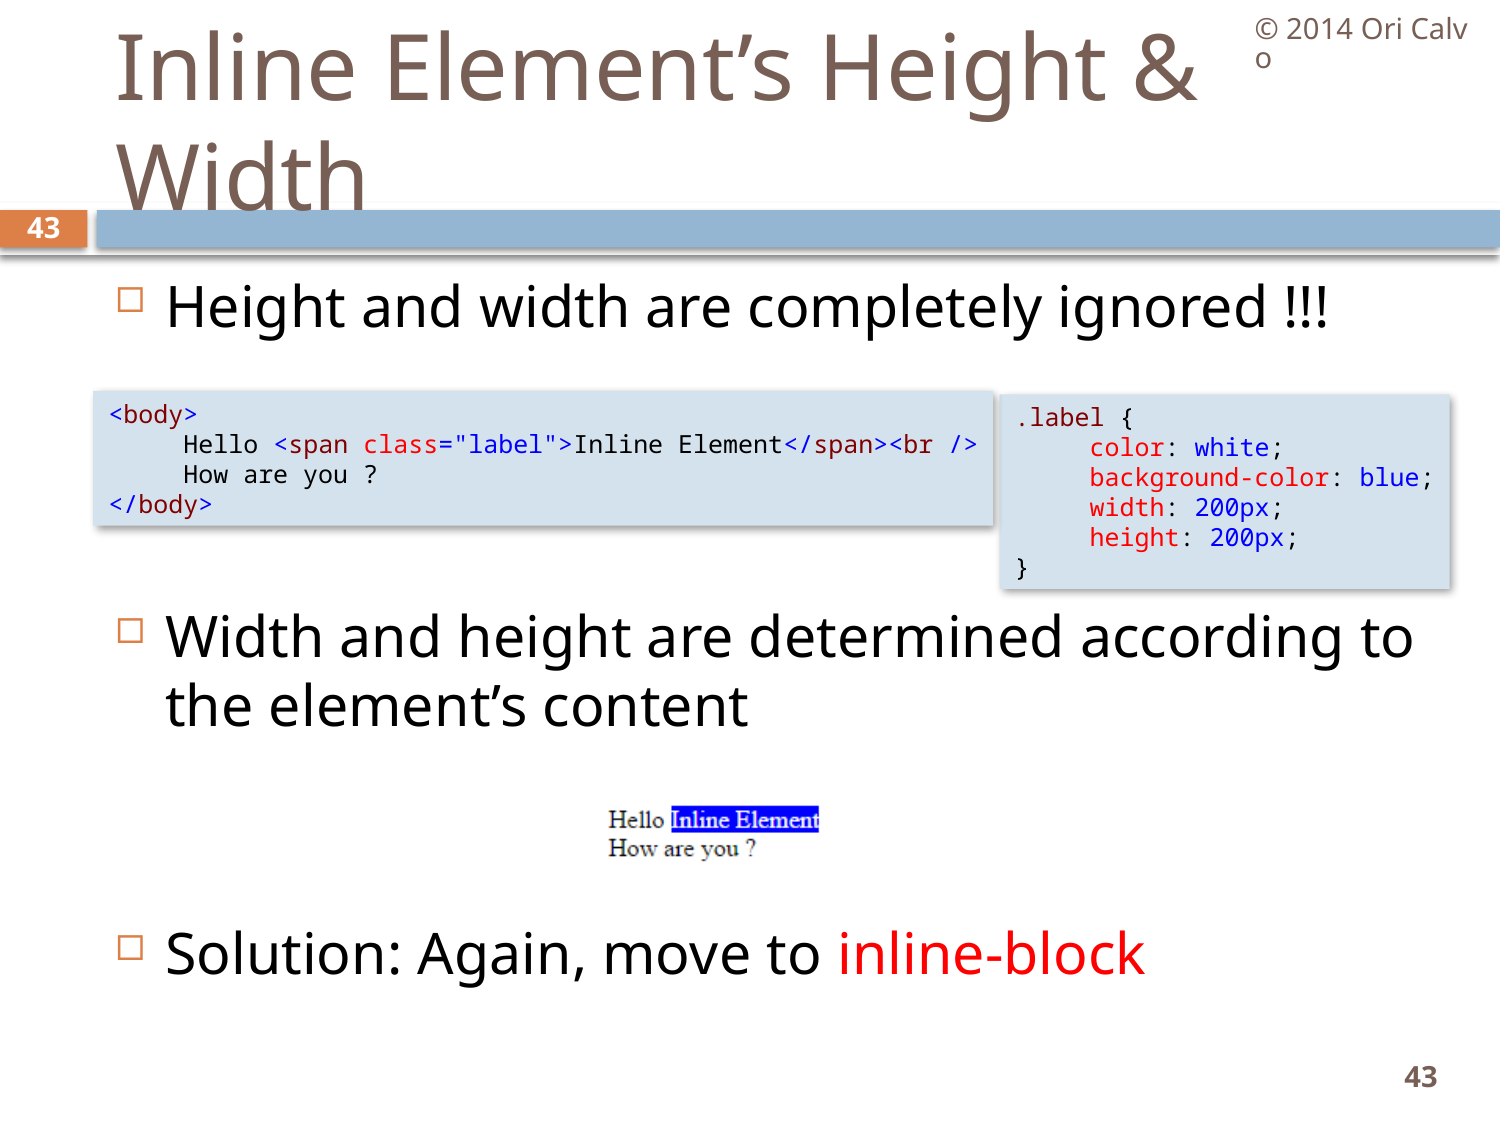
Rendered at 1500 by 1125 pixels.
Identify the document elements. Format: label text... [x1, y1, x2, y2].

slide_number 43 [0, 208, 88, 249]
text_box <body> Hello <span class="label">Inline Element</span><br /> How are you ? </body> [93, 390, 994, 526]
footer © 2014 Ori Calvo [1239, 0, 1500, 60]
list Height and width are completely ignored !!! Width and height are determined according to the element’s content Solution: Again, move to inline-block [100, 536, 1438, 1000]
title Inline Element’s Height & Width [100, 37, 1438, 200]
picture [584, 751, 864, 899]
text_box .label { color: white; background-color: blue; width: 200px; height: 200px; } [999, 394, 1450, 589]
list Height and width are completely ignored !!! Width and height are determined according to the element’s content Solution: Again, move to inline-block [100, 262, 1438, 392]
